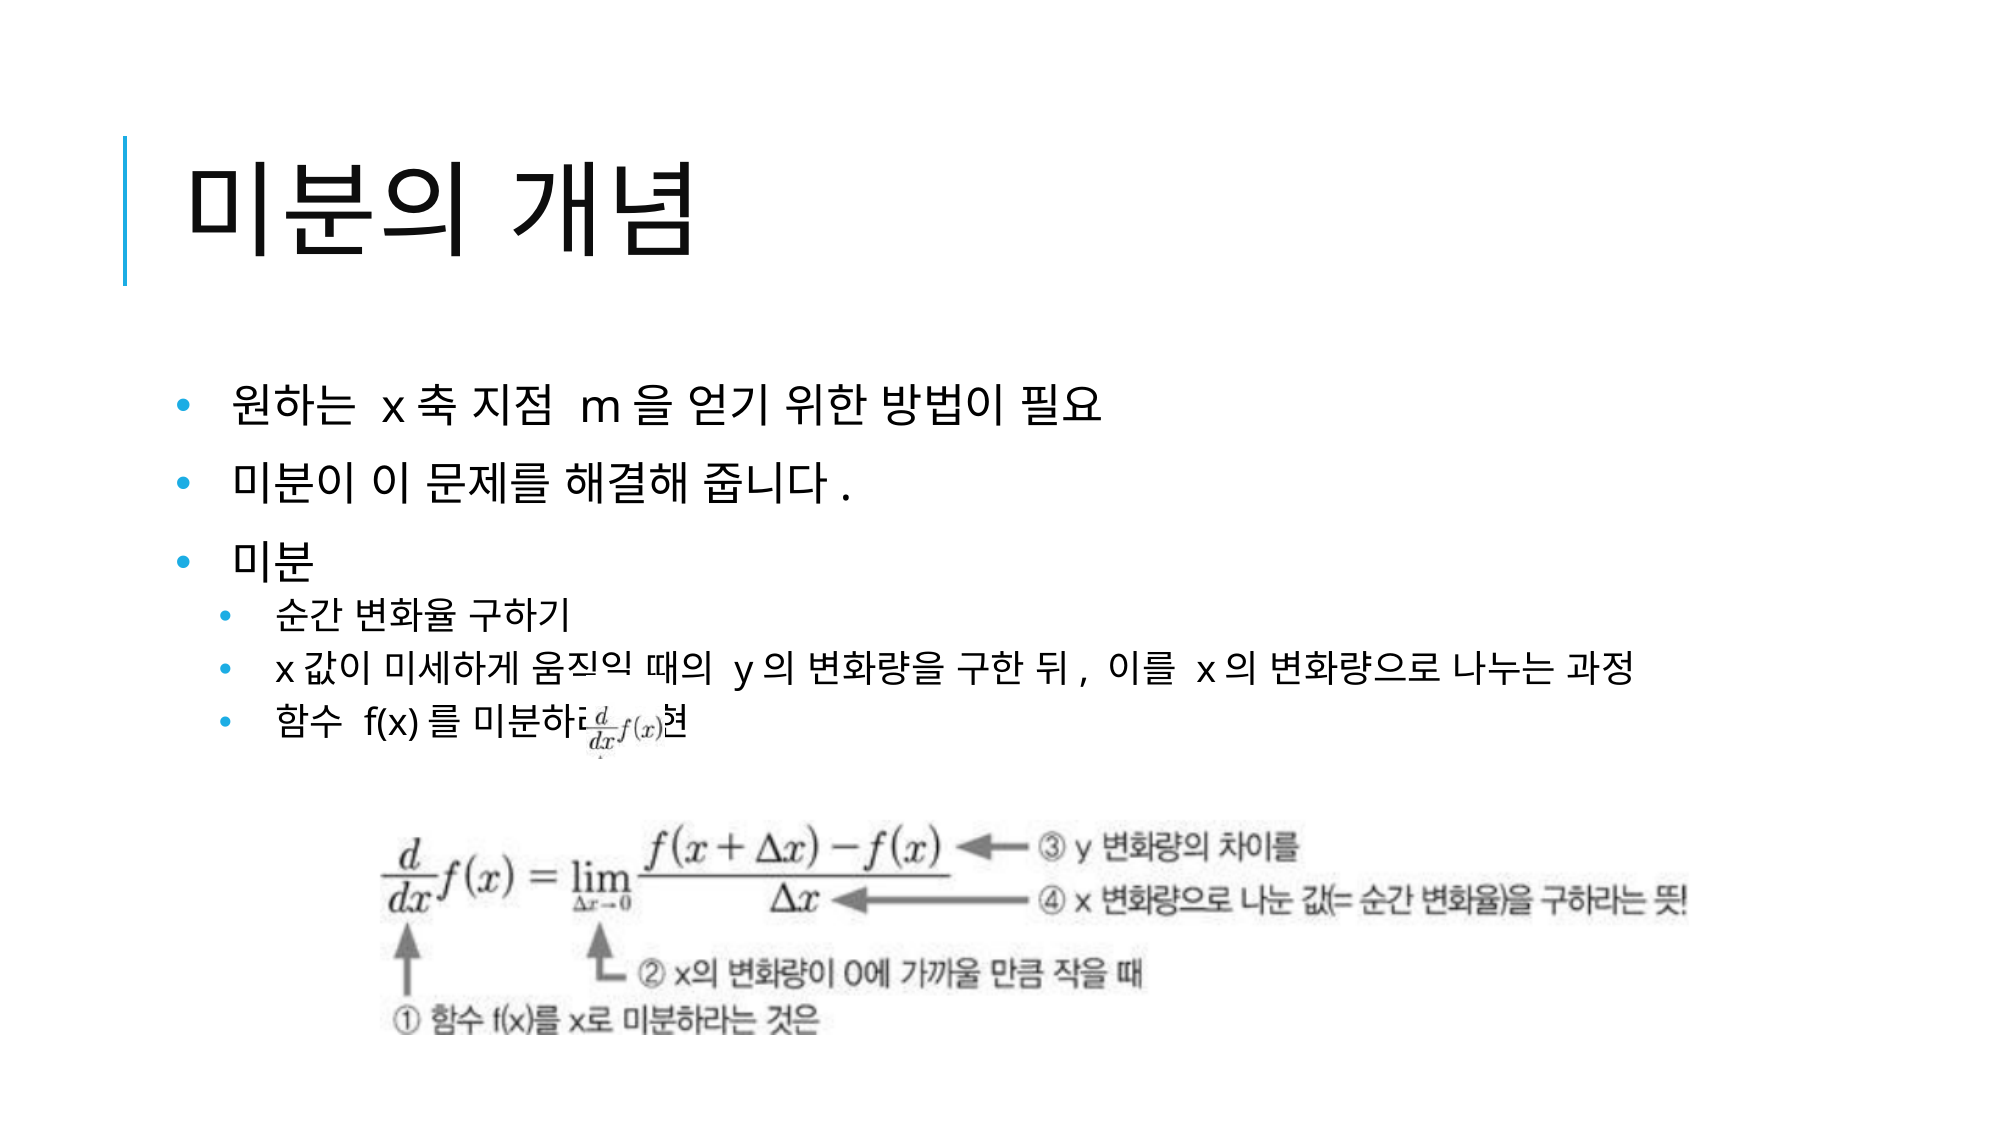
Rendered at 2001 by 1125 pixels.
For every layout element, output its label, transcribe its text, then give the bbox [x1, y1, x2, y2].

title 미분의 개념 [168, 96, 1763, 342]
picture [370, 778, 1700, 1036]
list 원하는 x축 지점 m을 얻기 위한 방법이 필요 미분이 이 문제를 해결해 줍니다. 미분 순간 변화율 구하기 x값이 미세하게 움직일 때의 y의 변화량을 구한 뒤, 이를 x의 변화량으로 나누는 과정 함수 f(x)를 미분하라 표현 [168, 375, 1763, 1035]
picture [586, 675, 665, 759]
